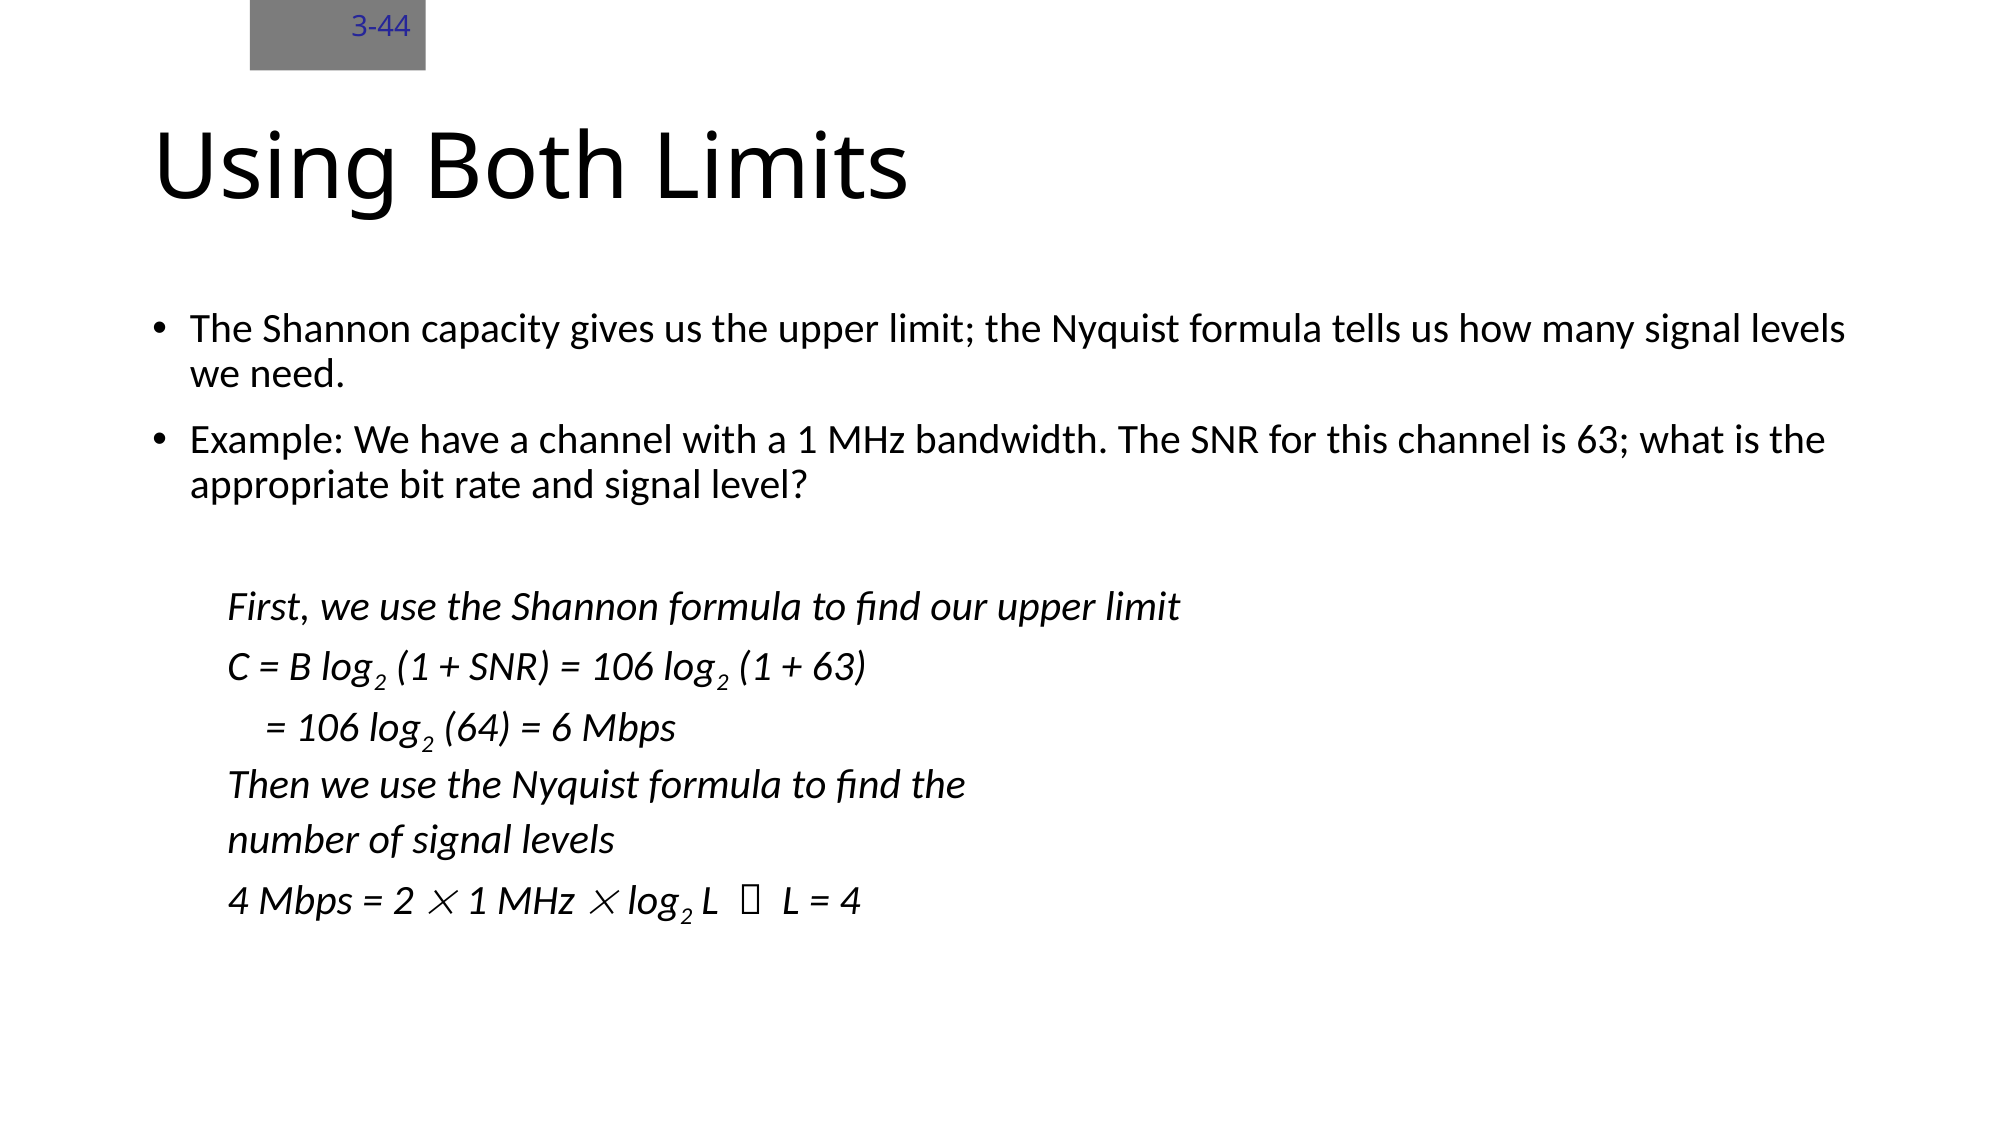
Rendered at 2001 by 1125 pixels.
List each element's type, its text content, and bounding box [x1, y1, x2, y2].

list The Shannon capacity gives us the upper limit; the Nyquist formula tells us how many signal levels we need. Example: We have a channel with a 1 MHz bandwidth. The SNR for this channel is 63; what is the appropriate bit rate and signal level? First, we use the Shannon formula to find our upper limit C = B log2 (1 + SNR) = 106 log2 (1 + 63) = 106 log2 (64) = 6 Mbps Then we use the Nyquist formula to find the number of signal levels 4 Mbps = 2  1 MHz  log2 L  L = 4 [137, 299, 1863, 1014]
title Using Both Limits [137, 59, 1863, 278]
text_box 3-44 [249, 0, 426, 71]
